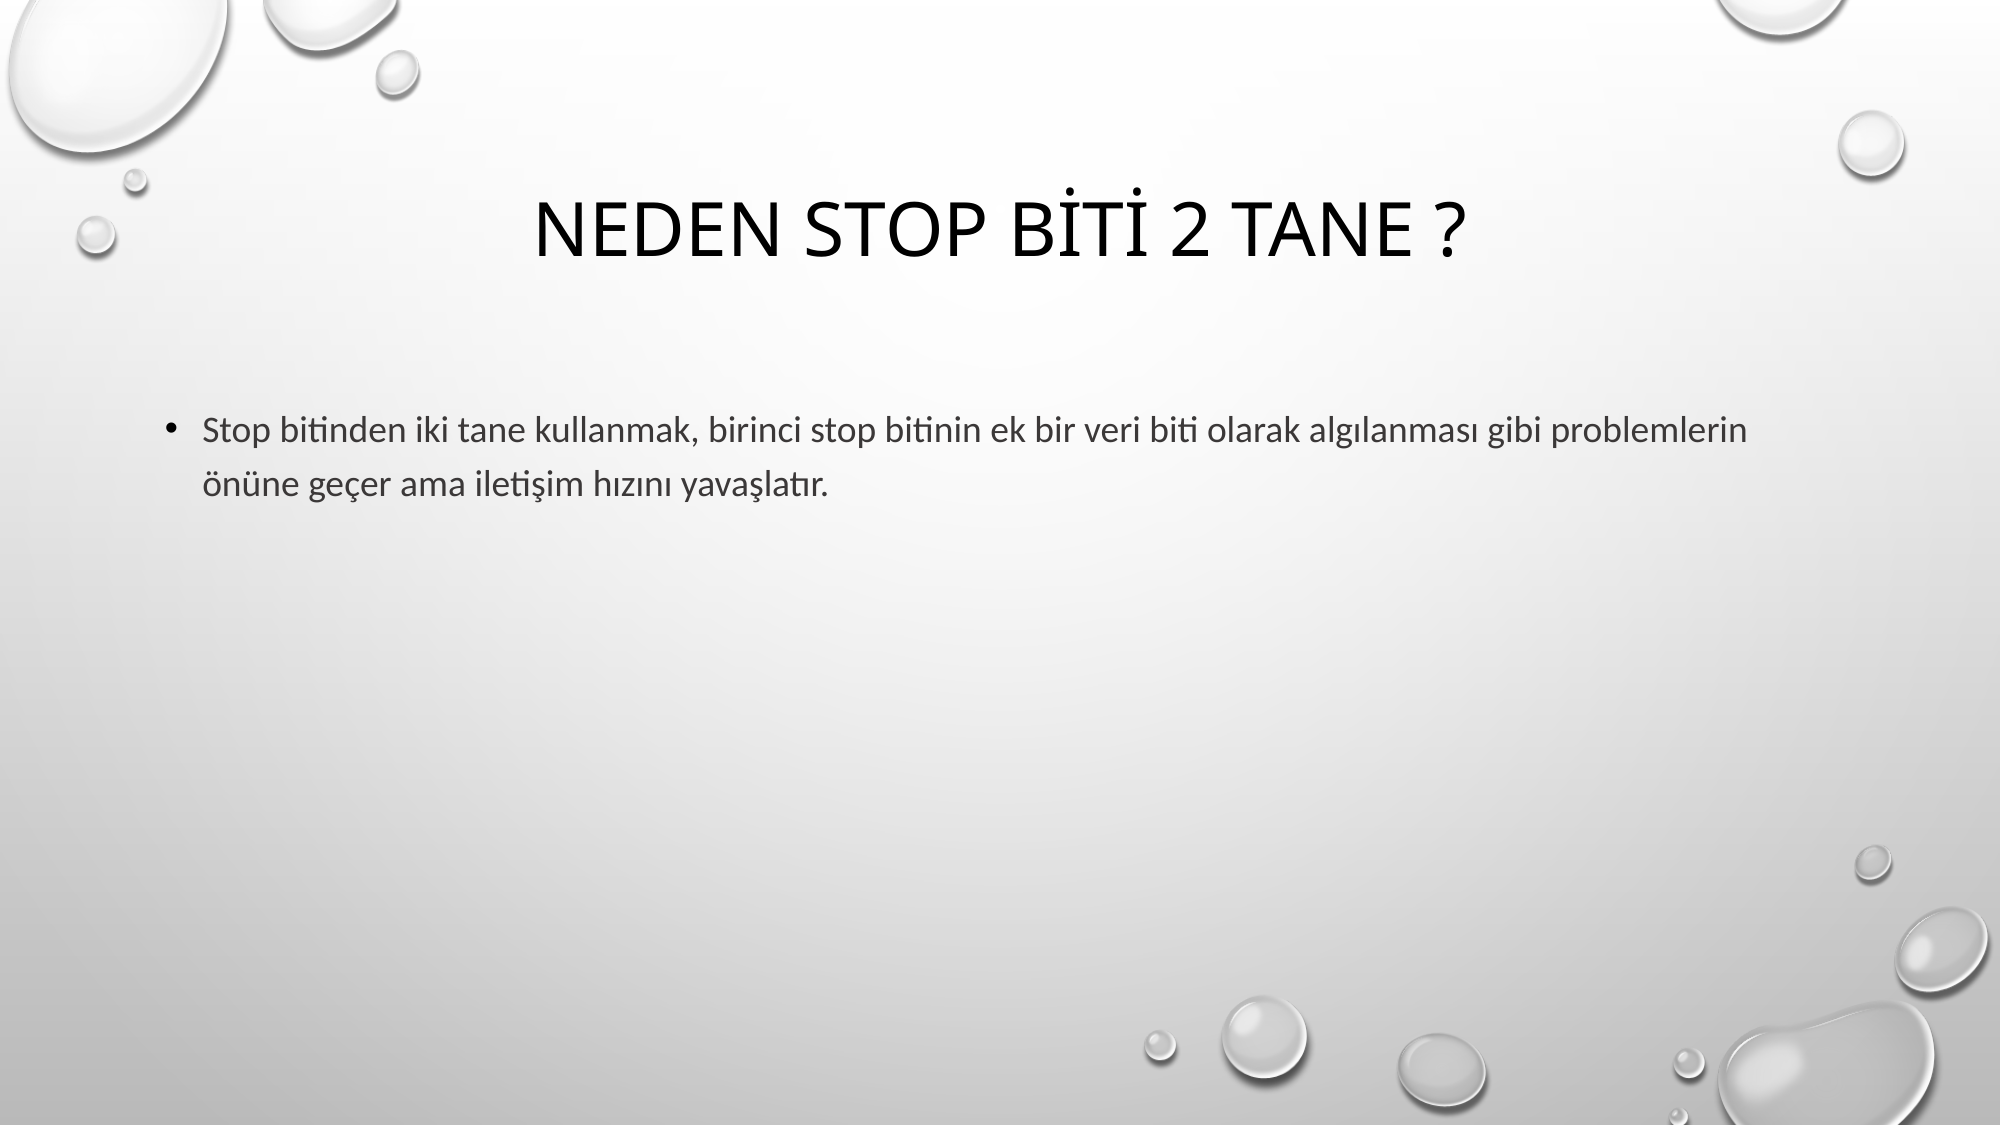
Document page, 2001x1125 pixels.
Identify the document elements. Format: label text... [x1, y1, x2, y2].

list Stop bitinden iki tane kullanmak, birinci stop bitinin ek bir veri biti olarak algılanması gibi problemlerin önüne geçer ama iletişim hızını yavaşlatır. [149, 388, 1850, 950]
picture [0, 0, 2000, 1125]
title Neden stop biti 2 tane ? [149, 101, 1851, 364]
